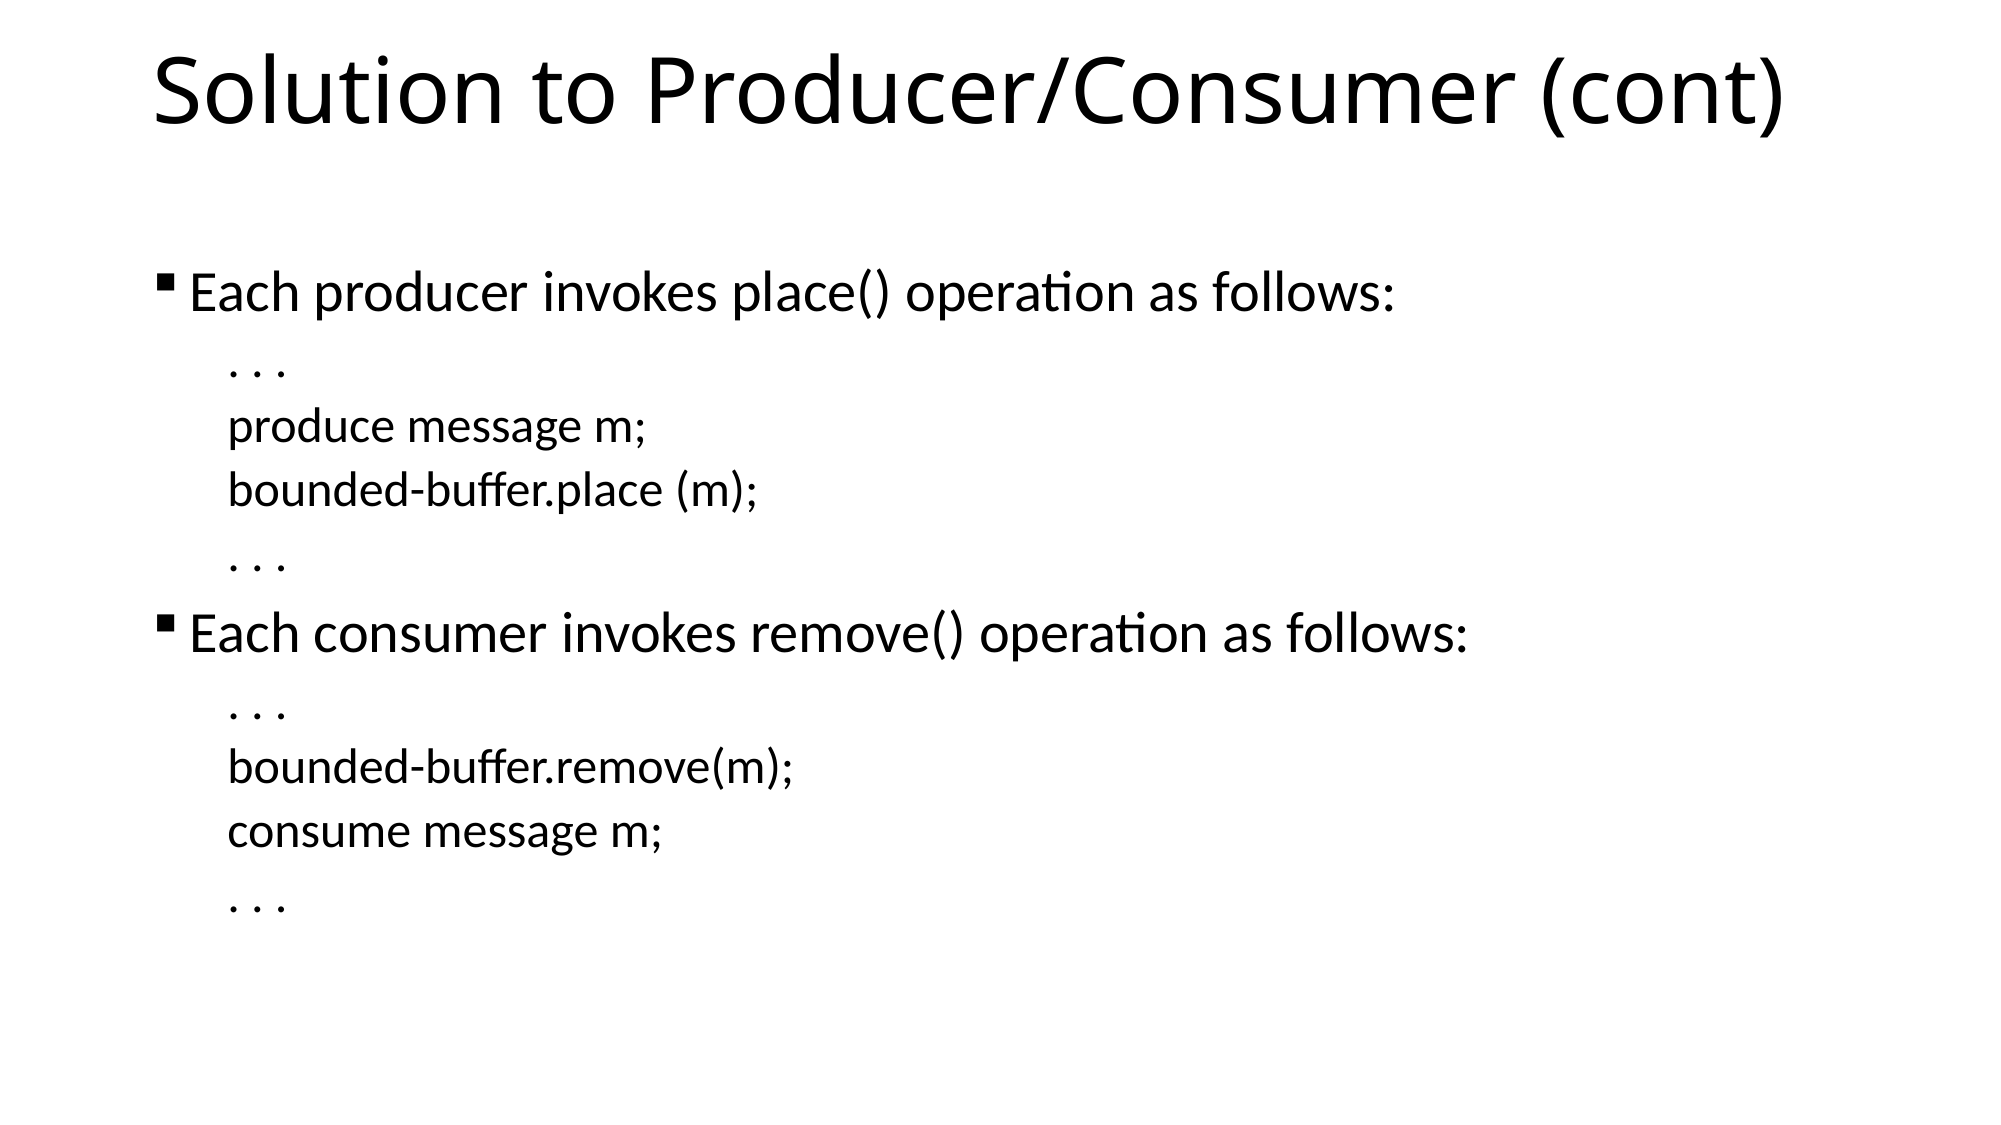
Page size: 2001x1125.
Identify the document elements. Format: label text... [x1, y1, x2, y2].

list Each producer invokes place() operation as follows: . . . produce message m; bounded-buffer.place (m); . . . Each consumer invokes remove() operation as follows: . . . bounded-buffer.remove(m); consume message m; . . . [137, 253, 1863, 1079]
title Solution to Producer/Consumer (cont) [137, 0, 1863, 189]
